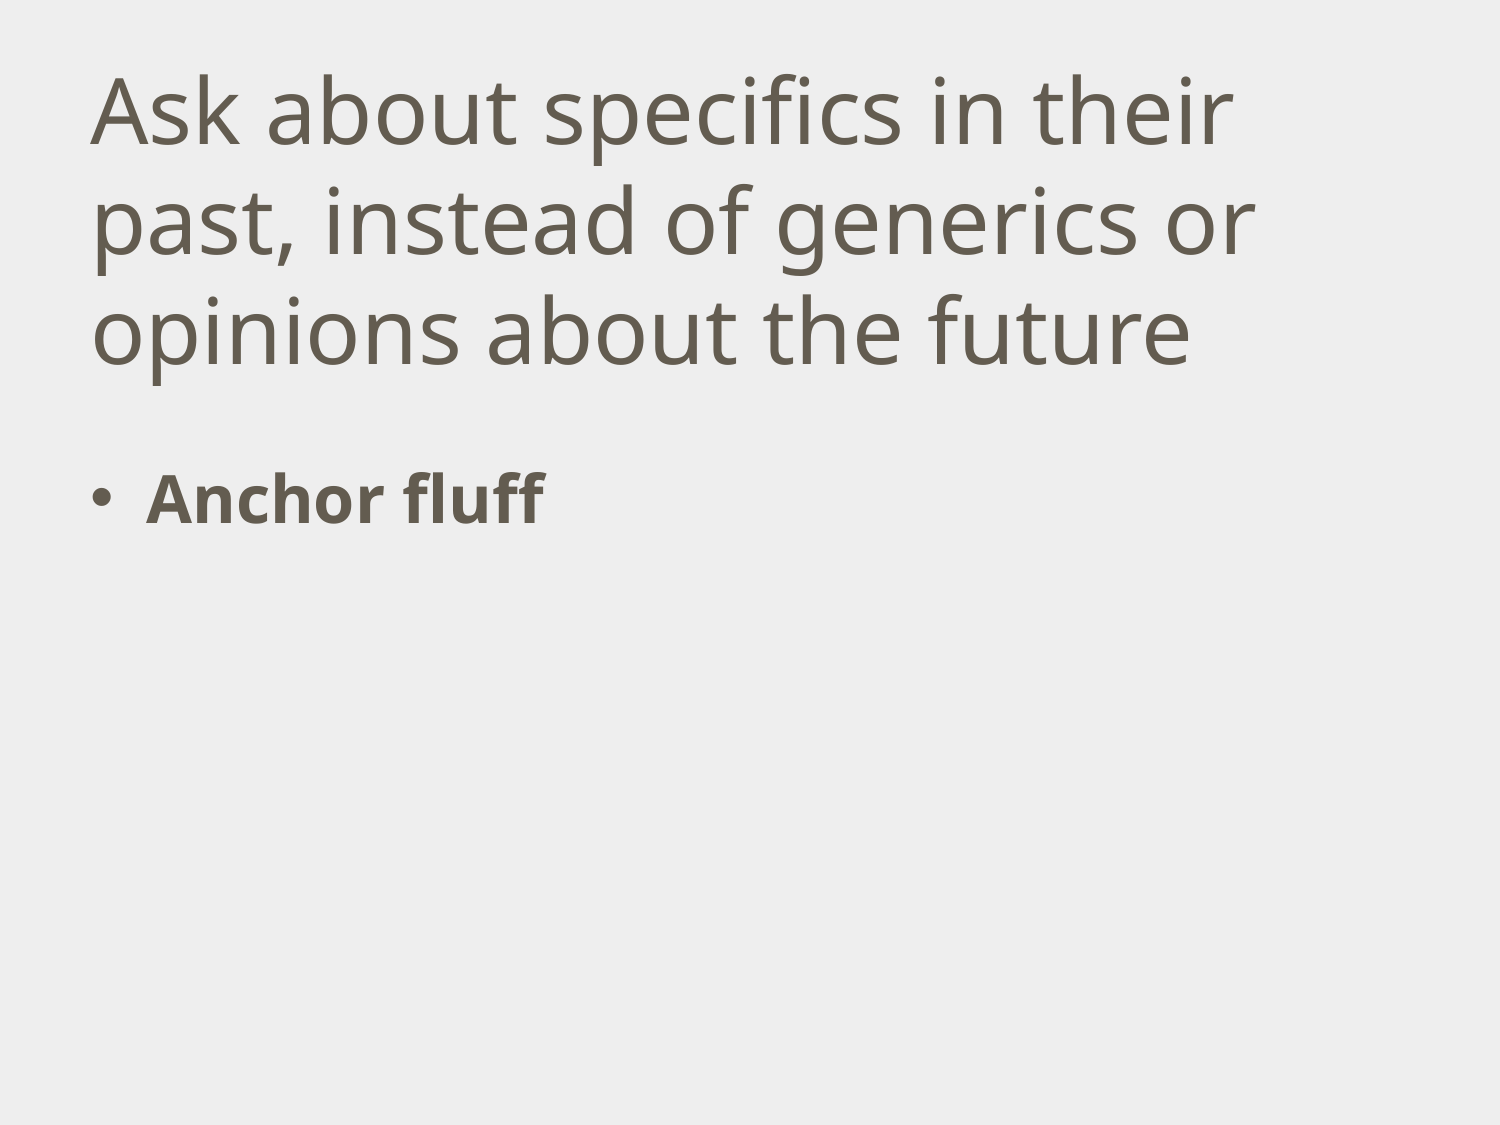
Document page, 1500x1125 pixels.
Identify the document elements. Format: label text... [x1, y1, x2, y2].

title Ask about specifics in their past, instead of generics or opinions about the future [75, 45, 1425, 233]
list Anchor fluff [75, 262, 1425, 908]
